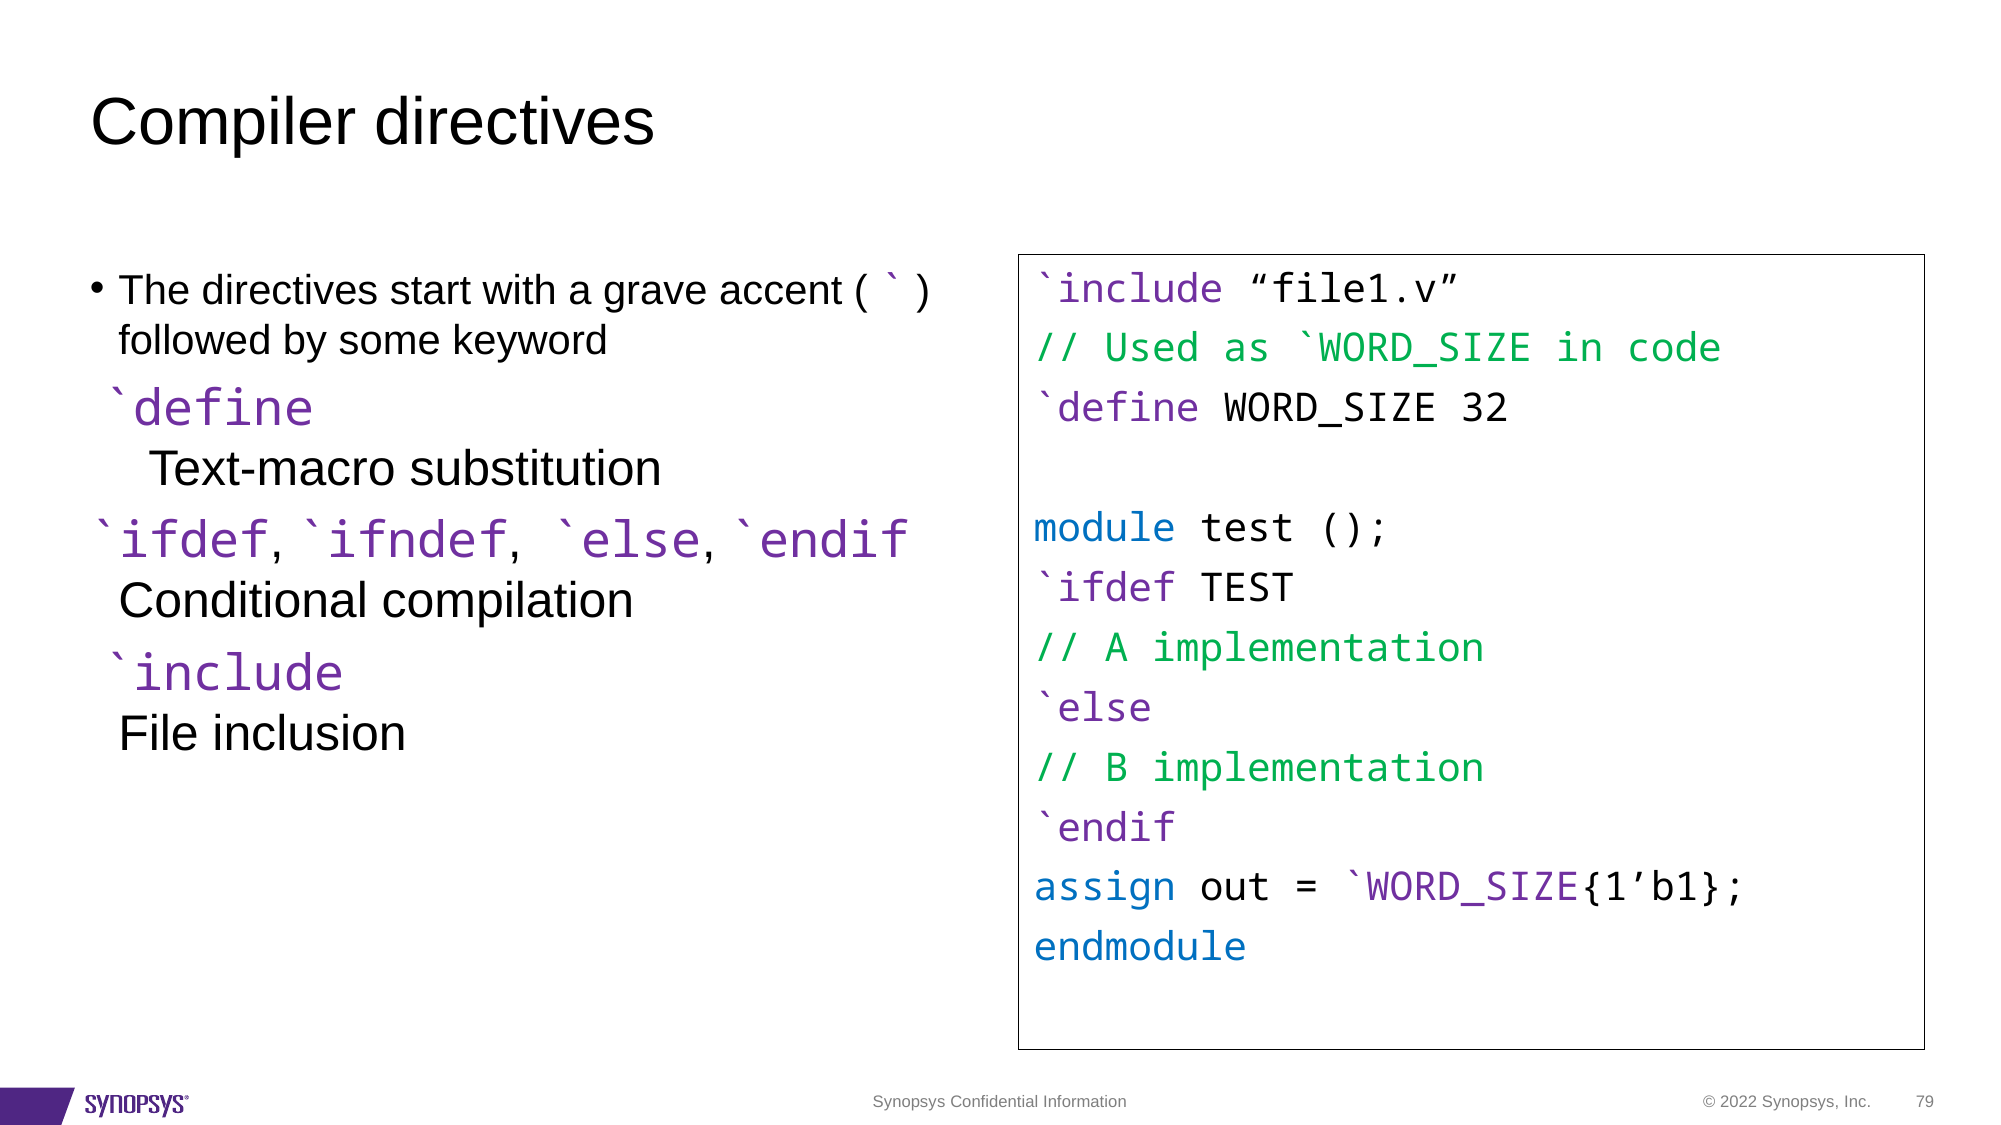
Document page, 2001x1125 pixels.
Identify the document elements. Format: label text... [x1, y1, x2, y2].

list The directives start with a grave accent ( ` ) followed by some keyword `define Text-macro substitution `ifdef, `ifndef, `else, `endif Conditional compilation `include File inclusion [74, 254, 982, 1050]
title Compiler directives [75, 0, 1926, 165]
list `include “file1.v” // Used as `WORD_SIZE in code `define WORD_SIZE 32 module test (); `ifdef TEST // A implementation `else // B implementation `endif assign out = `WORD_SIZE{1’b1}; endmodule [1018, 254, 1925, 1050]
